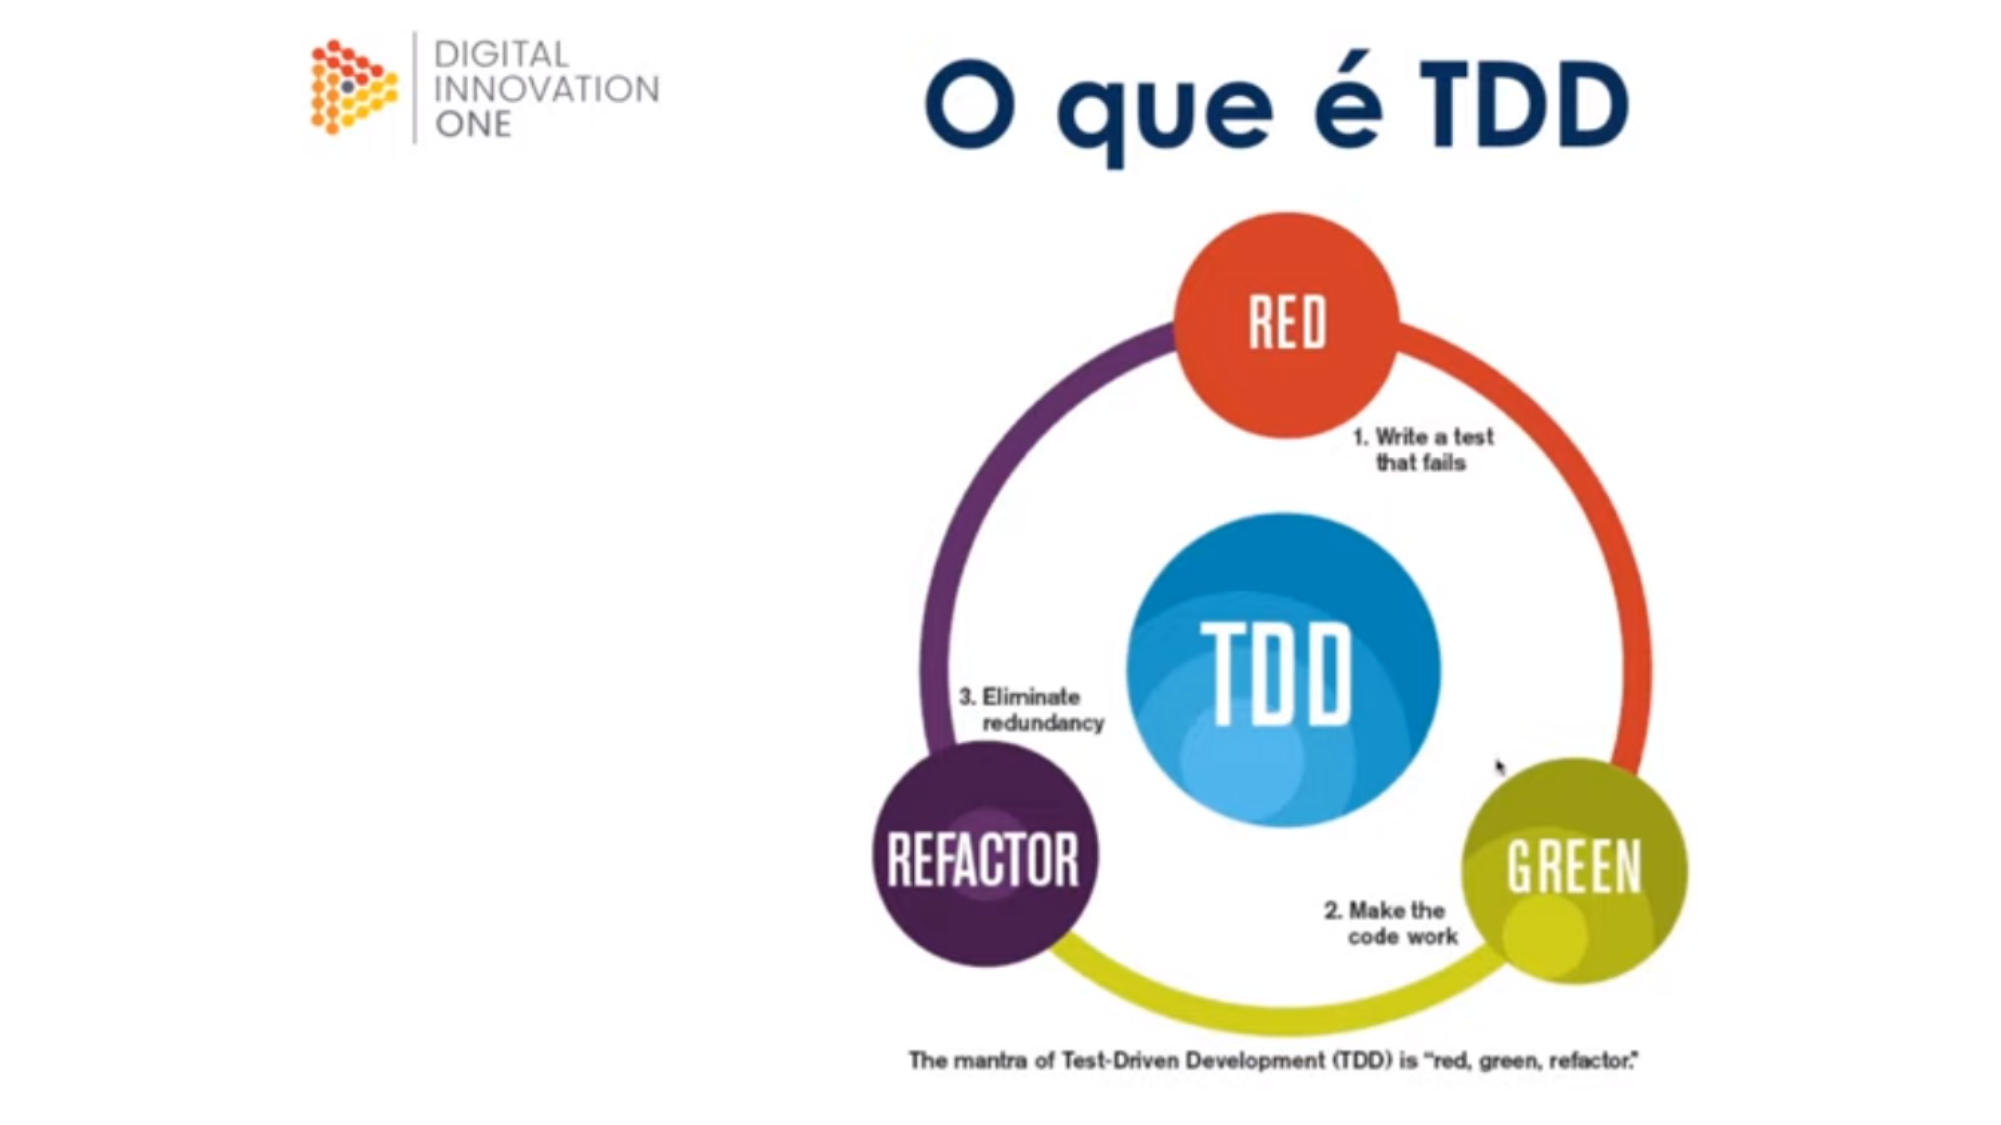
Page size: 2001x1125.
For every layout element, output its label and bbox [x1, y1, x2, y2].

picture [300, 29, 1700, 1096]
